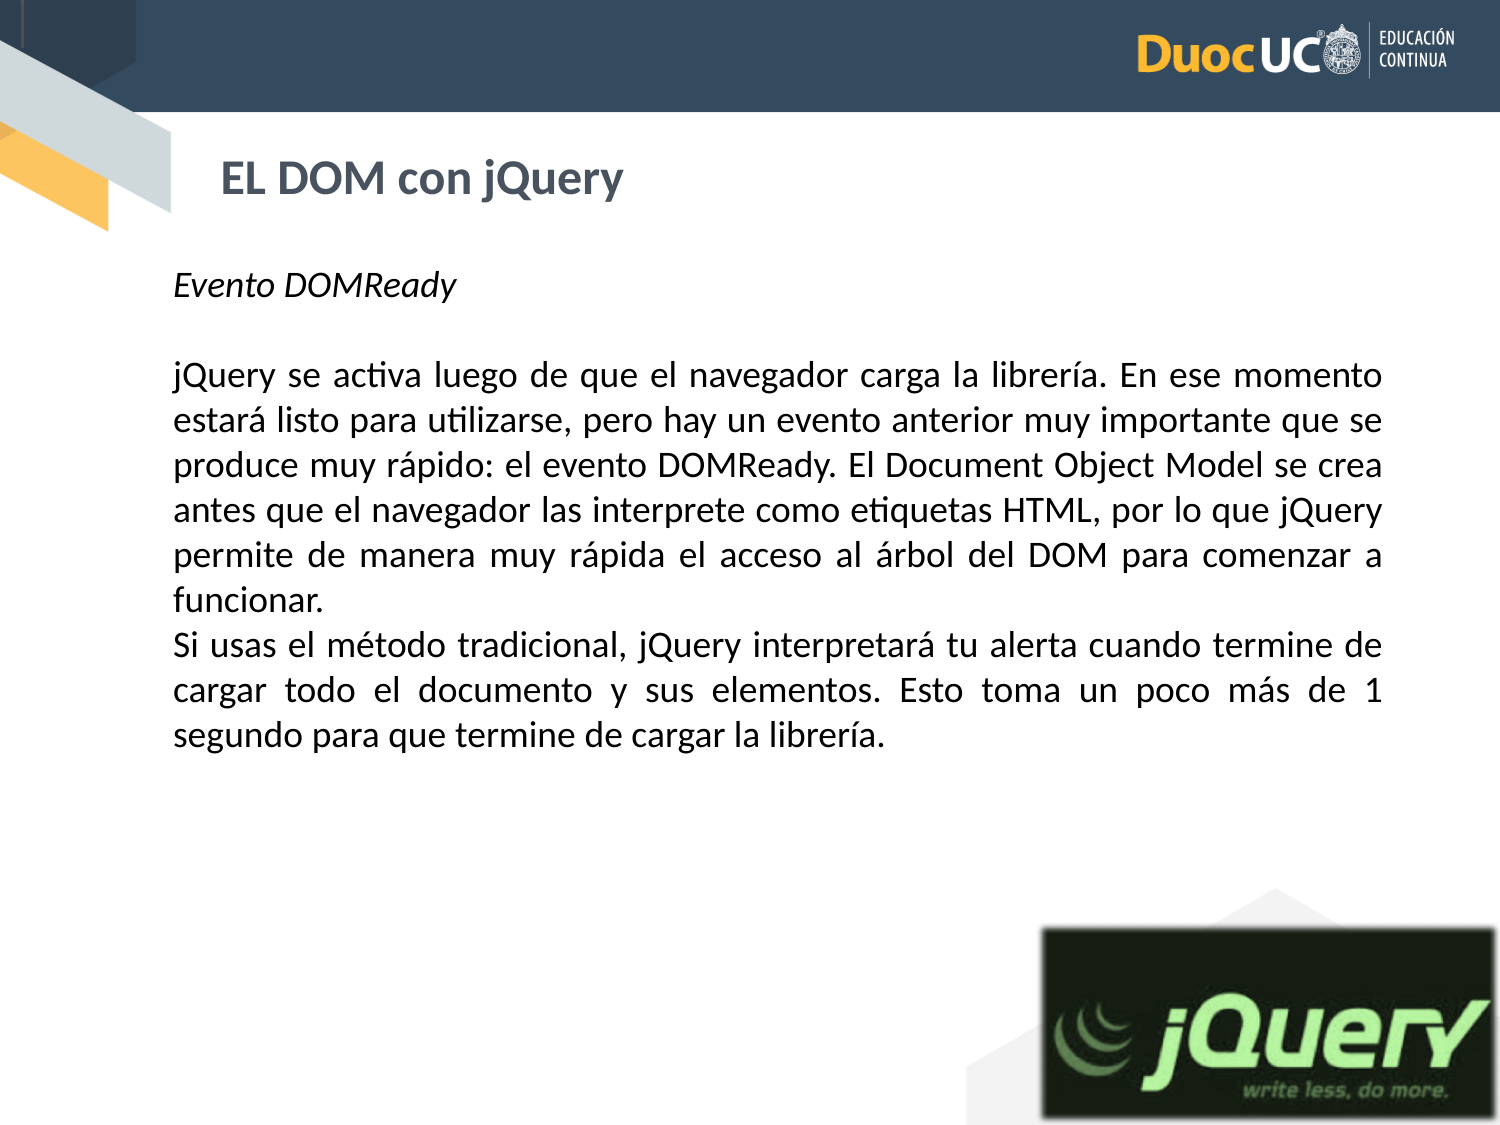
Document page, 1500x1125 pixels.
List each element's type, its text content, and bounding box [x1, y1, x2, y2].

picture [0, 0, 1500, 1125]
text_box Evento DOMReady jQuery se activa luego de que el navegador carga la librería. En ese momento estará listo para utilizarse, pero hay un evento anterior muy importante que se produce muy rápido: el evento DOMReady. El Document Object Model se crea antes que el navegador las interprete como etiquetas HTML, por lo que jQuery permite de manera muy rápida el acceso al árbol del DOM para comenzar a funcionar. Si usas el método tradicional, jQuery interpretará tu alerta cuando termine de cargar todo el documento y sus elementos. Esto toma un poco más de 1 segundo para que termine de cargar la librería. [158, 252, 1398, 852]
text_box EL DOM con jQuery [205, 137, 1338, 213]
